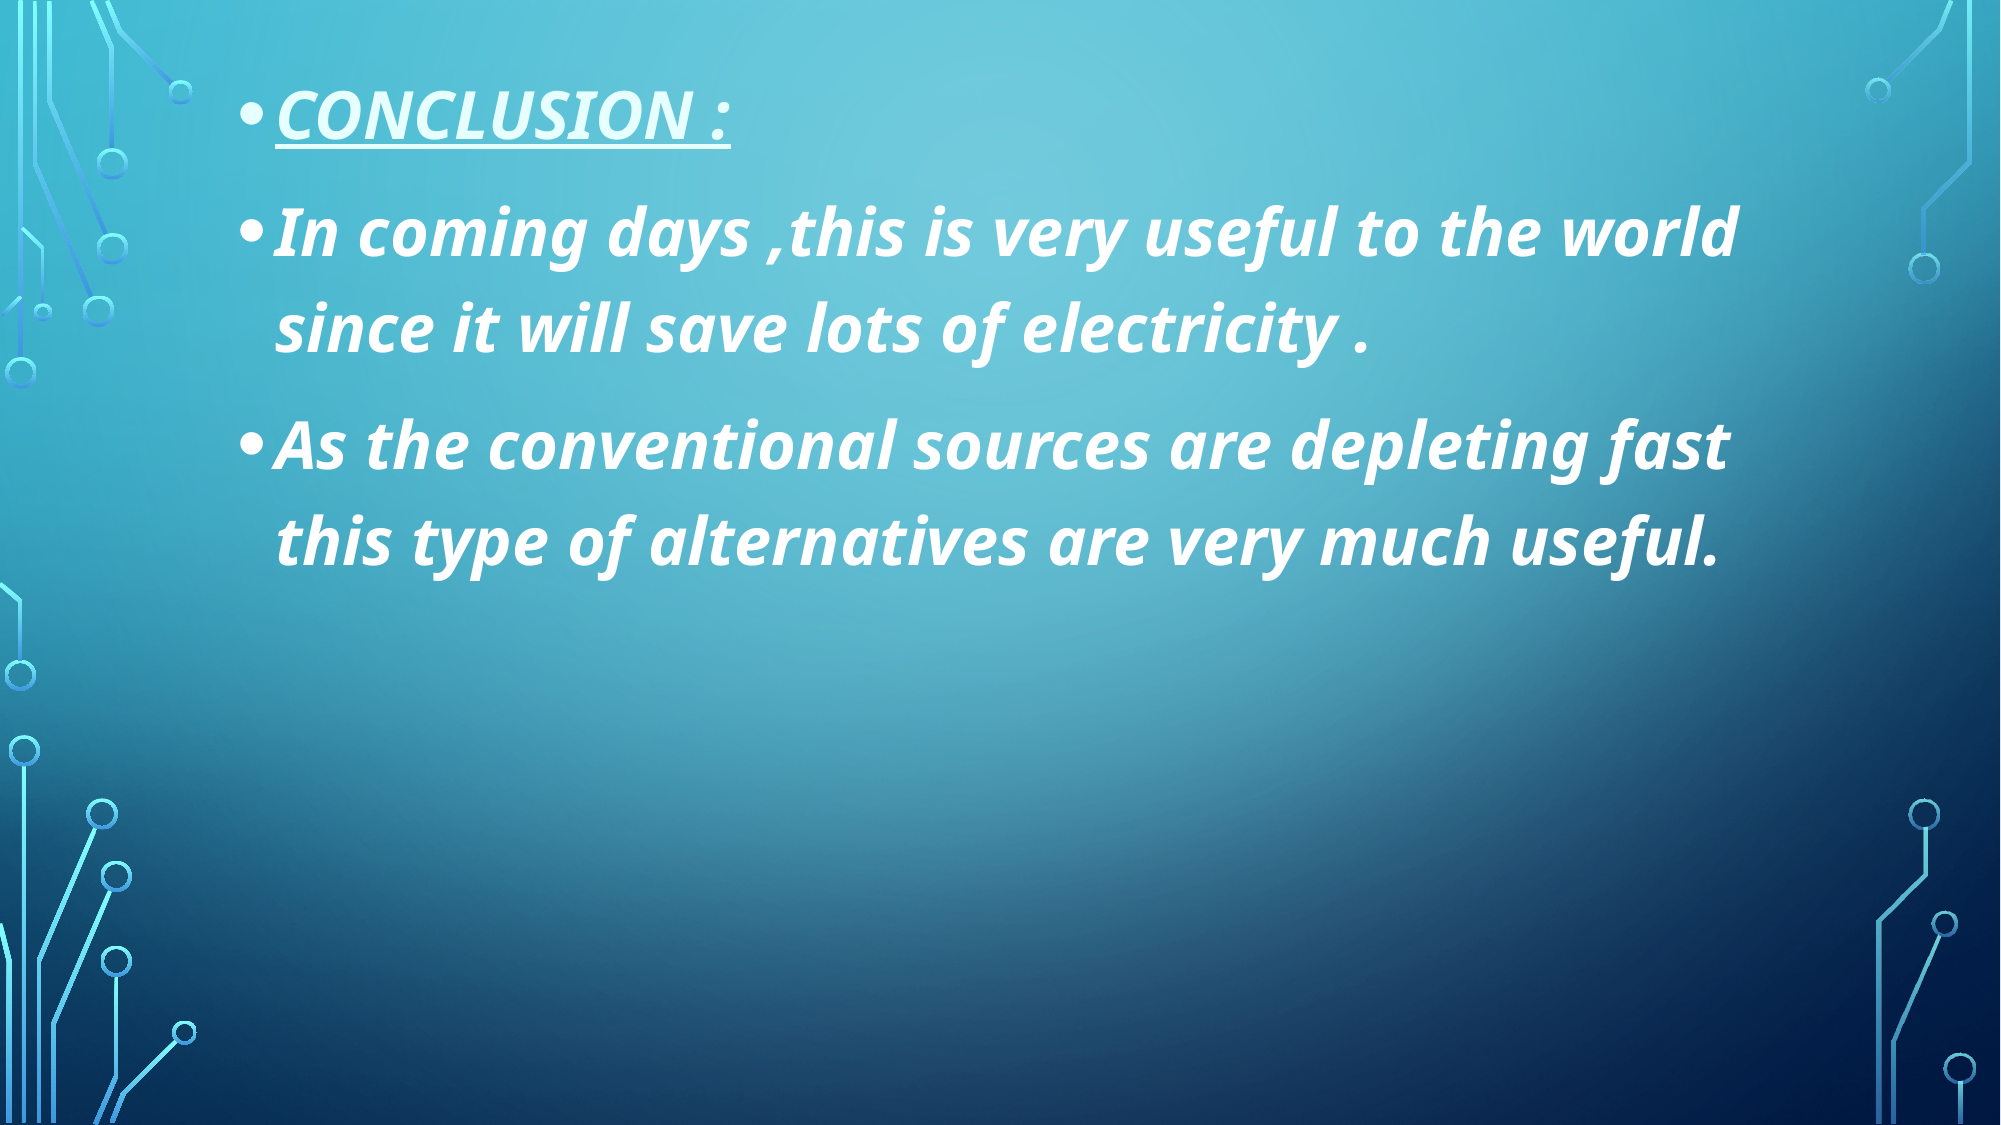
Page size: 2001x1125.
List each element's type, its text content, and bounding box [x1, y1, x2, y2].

list CONCLUSION : In coming days ,this is very useful to the world since it will save lots of electricity . As the conventional sources are depleting fast this type of alternatives are very much useful. [222, 49, 1848, 841]
